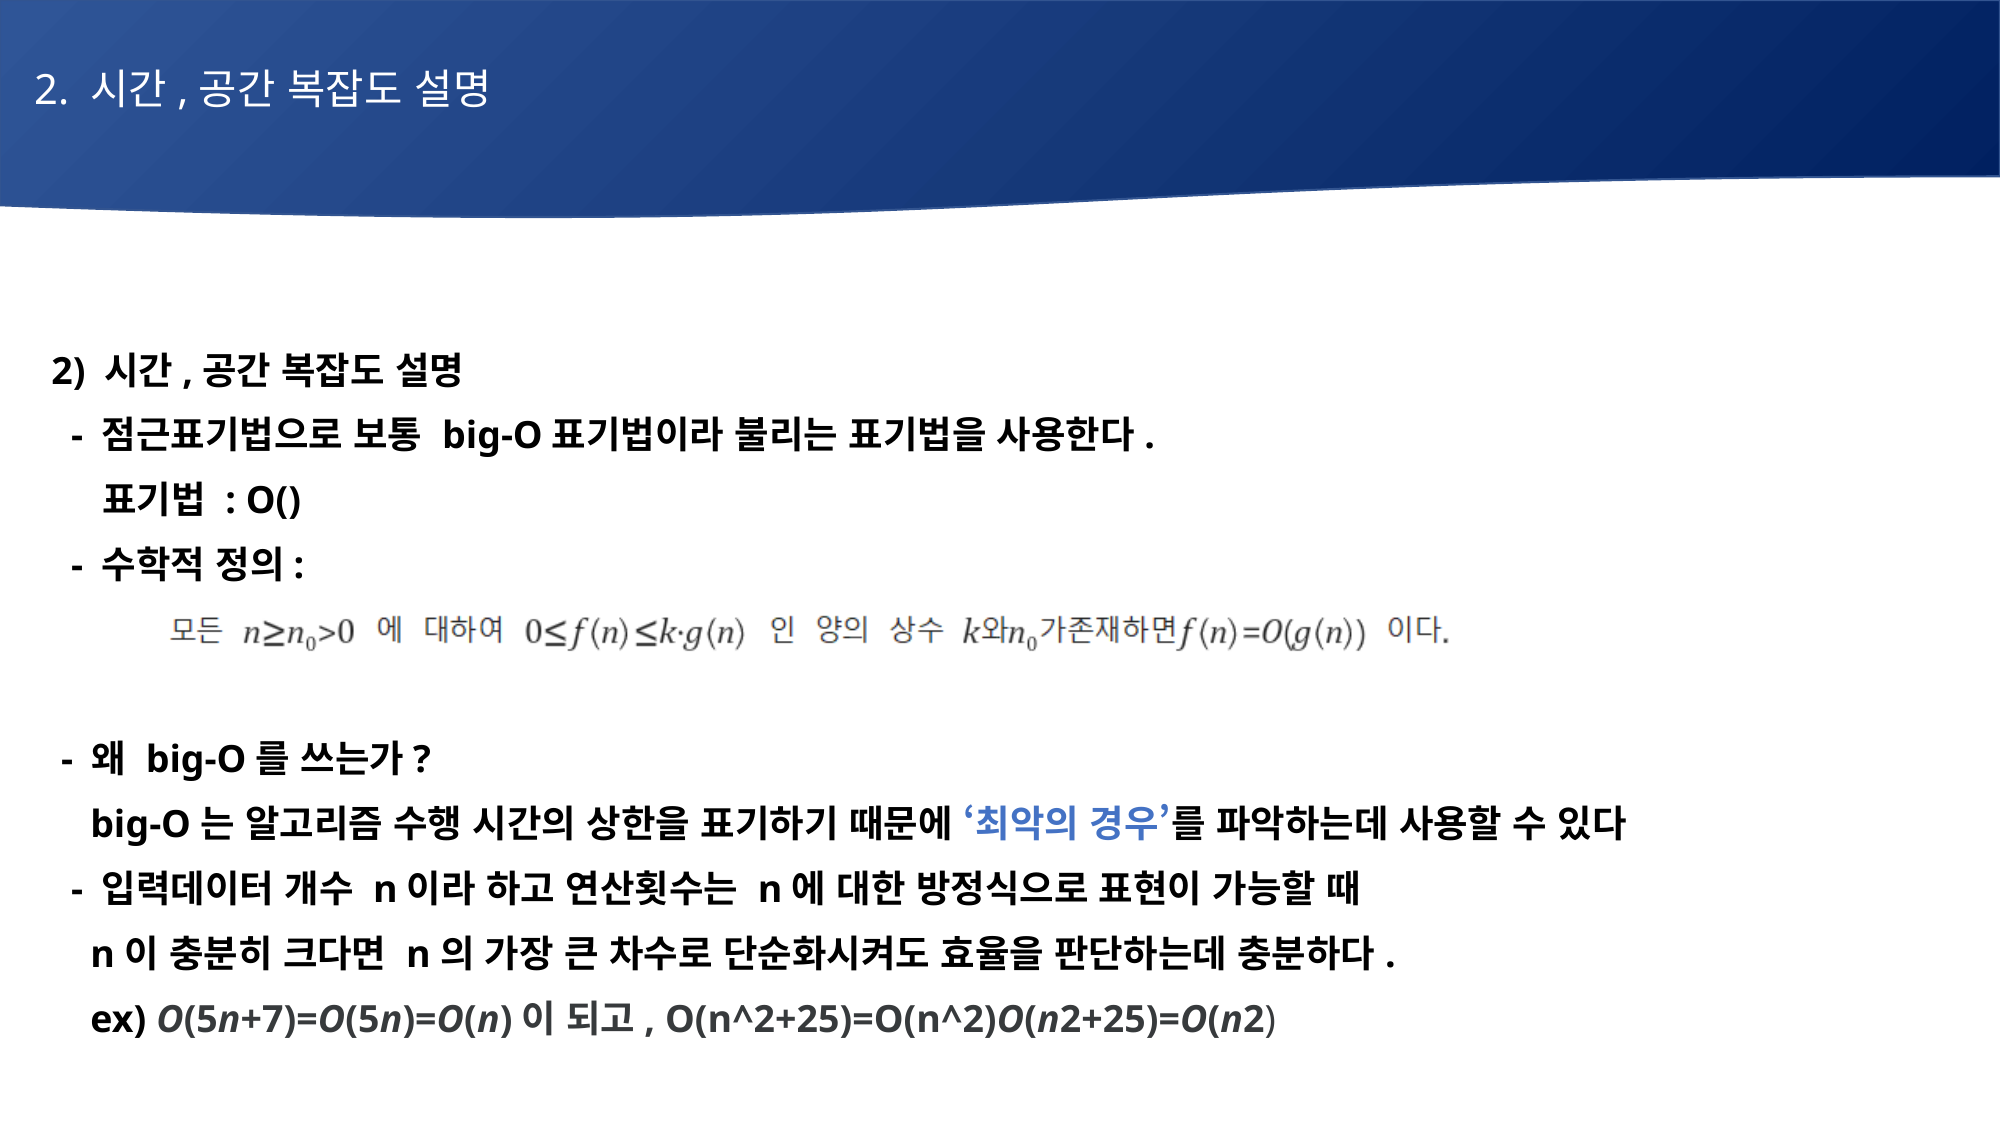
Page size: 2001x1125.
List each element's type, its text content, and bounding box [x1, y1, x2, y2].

text_box 2) 시간,공간 복잡도 설명 - 점근표기법으로 보통 big-O표기법이라 불리는 표기법을 사용한다. 표기법 : O() - 수학적 정의: - 왜 big-O를 쓰는가? big-O는 알고리즘 수행 시간의 상한을 표기하기 때문에 ‘최악의 경우’를 파악하는데 사용할 수 있다 - 입력데이터 개수 n이라 하고 연산횟수는 n에 대한 방정식으로 표현이 가능할 때 n이 충분히 크다면 n의 가장 큰 차수로 단순화시켜도 효율을 판단하는데 충분하다. ex) O(5n+7)=O(5n)=O(n)이 되고, O(n^2+25)=O(n^2)O(n2+25)=O(n2) [36, 336, 1964, 1112]
title 매주 1 과제 LV2 [0, 178, 1842, 288]
text_box 2. 시간,공간 복잡도 설명 [0, 0, 2000, 219]
picture [163, 610, 1458, 659]
